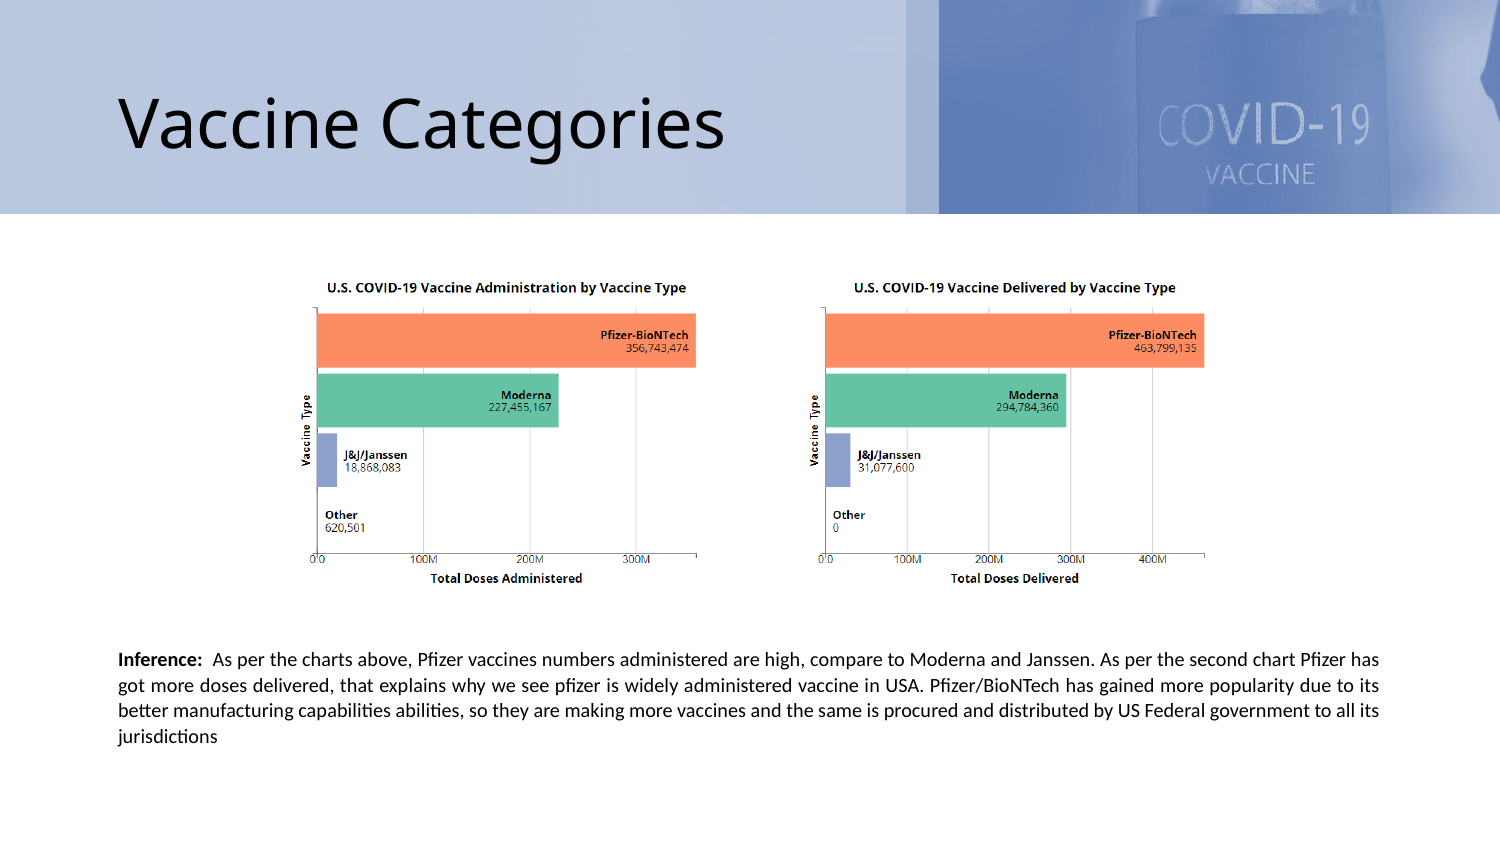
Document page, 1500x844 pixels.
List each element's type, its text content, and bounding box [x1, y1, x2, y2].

picture [262, 247, 1238, 596]
title Vaccine Categories [103, 44, 1397, 208]
list Inference: As per the charts above, Pfizer vaccines numbers administered are high, compare to Moderna and Janssen. As per the second chart Pfizer has got more doses delivered, that explains why we see pfizer is widely administered vaccine in USA. Pfizer/BioNTech has gained more popularity due to its better manufacturing capabilities abilities, so they are making more vaccines and the same is procured and distributed by US Federal government to all its jurisdictions [103, 224, 1397, 760]
